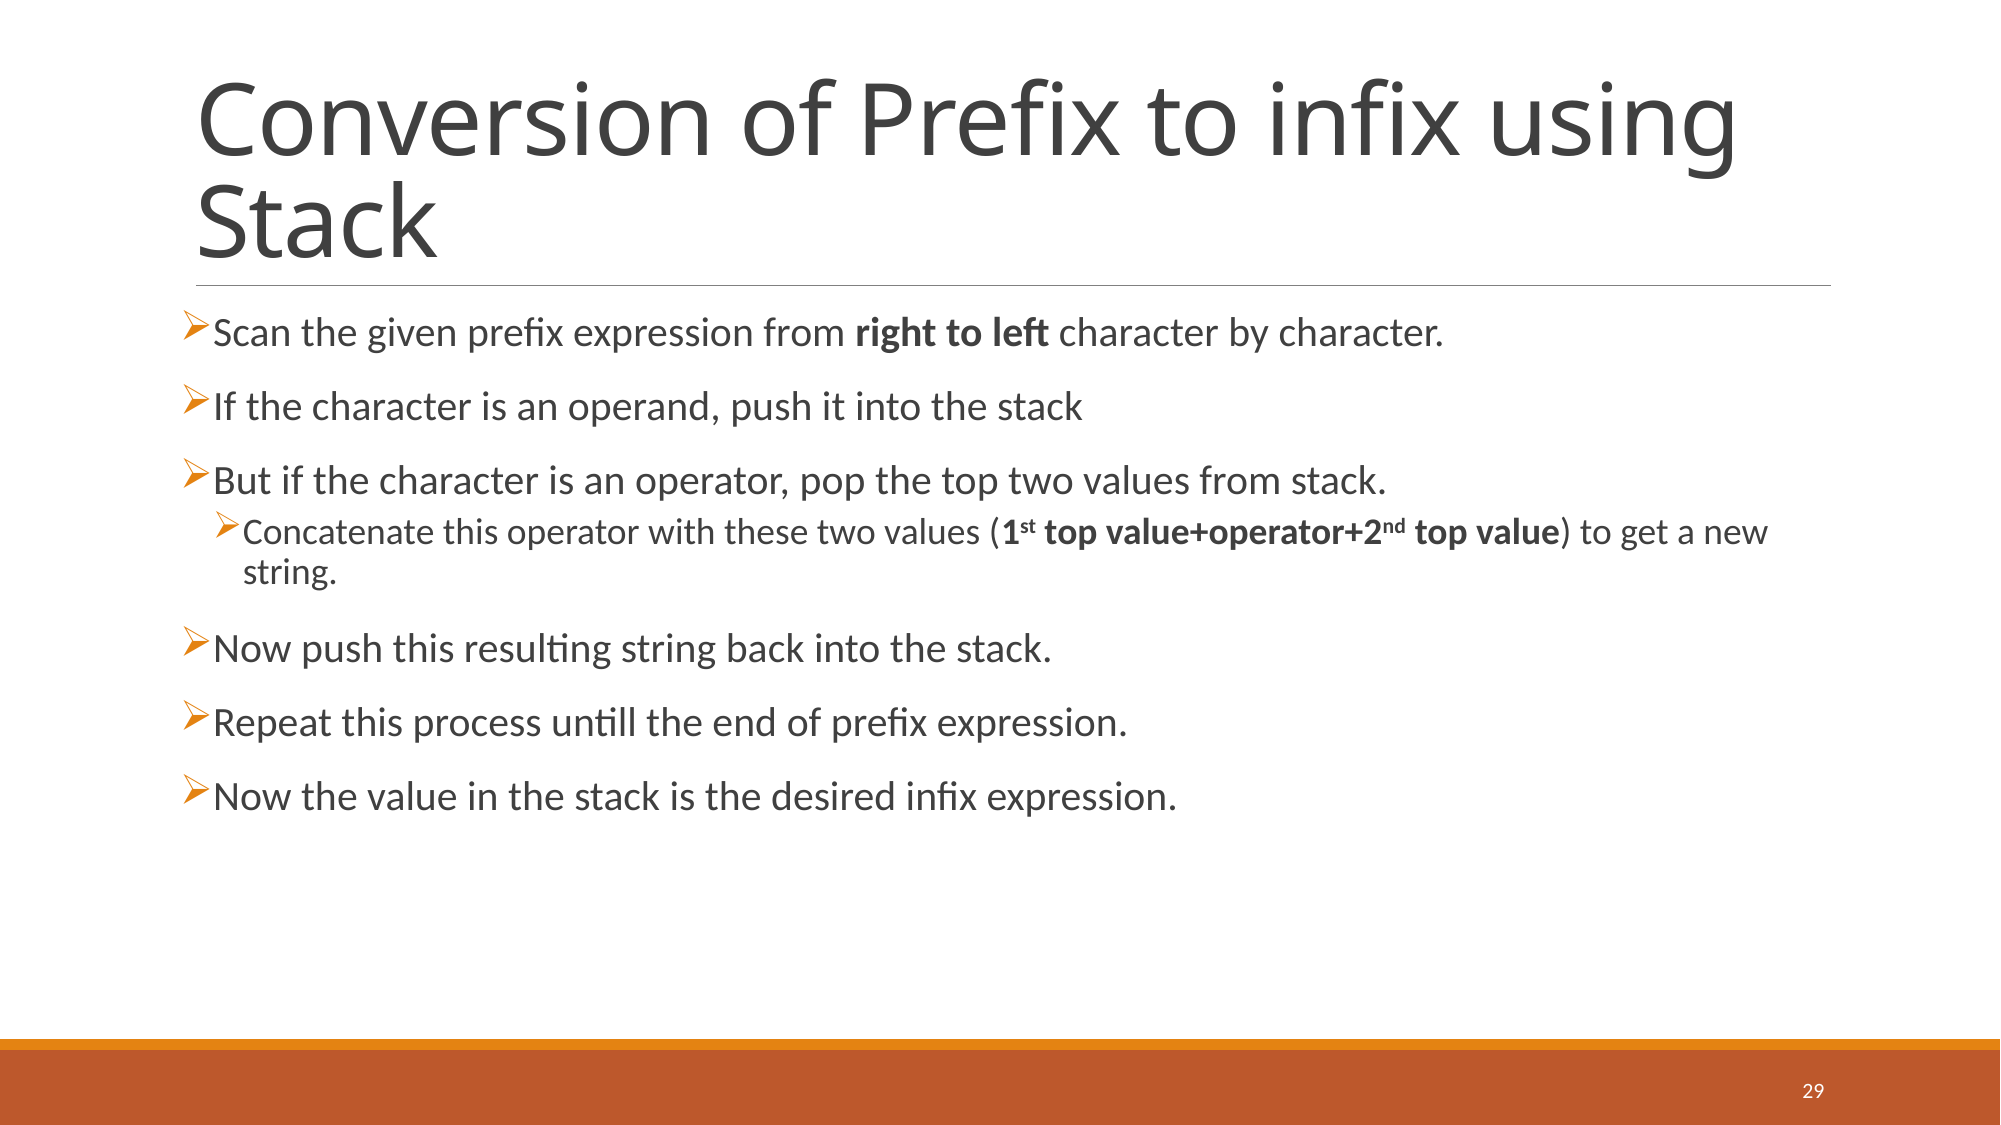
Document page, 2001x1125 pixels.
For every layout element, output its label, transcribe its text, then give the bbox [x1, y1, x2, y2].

list Scan the given prefix expression from right to left character by character. If the character is an operand, push it into the stack But if the character is an operator, pop the top two values from stack. Concatenate this operator with these two values (1st top value+operator+2nd top value) to get a new string. Now push this resulting string back into the stack. Repeat this process untill the end of prefix expression. Now the value in the stack is the desired infix expression. [180, 302, 1830, 963]
title Conversion of Prefix to infix using Stack [180, 47, 1830, 285]
slide_number 29 [1624, 1059, 1840, 1120]
